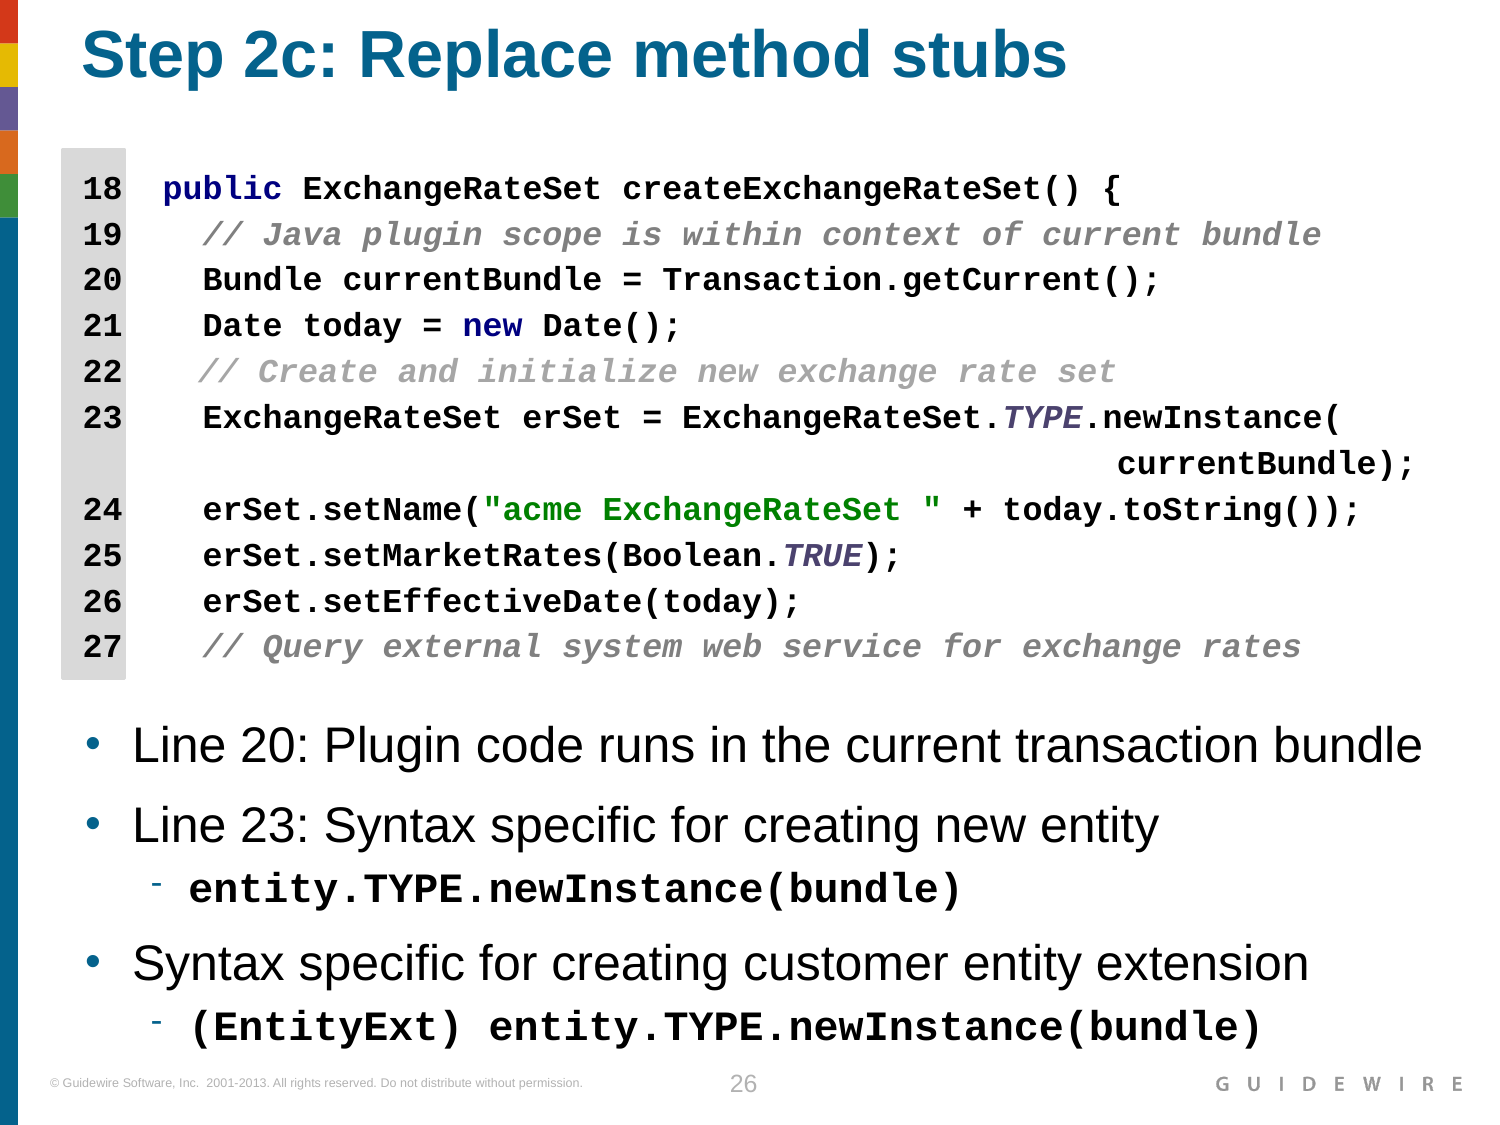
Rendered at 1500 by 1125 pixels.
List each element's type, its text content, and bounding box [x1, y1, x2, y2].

text_box [62, 672, 125, 679]
picture [1215, 1073, 1480, 1096]
text_box 18 public ExchangeRateSet createExchangeRateSet() { 19 // Java plugin scope is within context of current bundle 20 Bundle currentBundle = Transaction.getCurrent(); 21 Date today = new Date(); 22 // Create and initialize new exchange rate set 23 ExchangeRateSet erSet = ExchangeRateSet.TYPE.newInstance( currentBundle); 24 erSet.setName("acme ExchangeRateSet " + today.toString()); 25 erSet.setMarketRates(Boolean.TRUE); 26 erSet.setEffectiveDate(today); 27 // Query external system web service for exchange rates [47, 152, 1500, 672]
list Line 20: Plugin code runs in the current transaction bundle Line 23: Syntax specific for creating new entity entity.TYPE.newInstance(bundle) Syntax specific for creating customer entity extension (EntityExt) entity.TYPE.newInstance(bundle) [85, 712, 1450, 1050]
title Step 2c: Replace method stubs [81, 19, 1446, 142]
